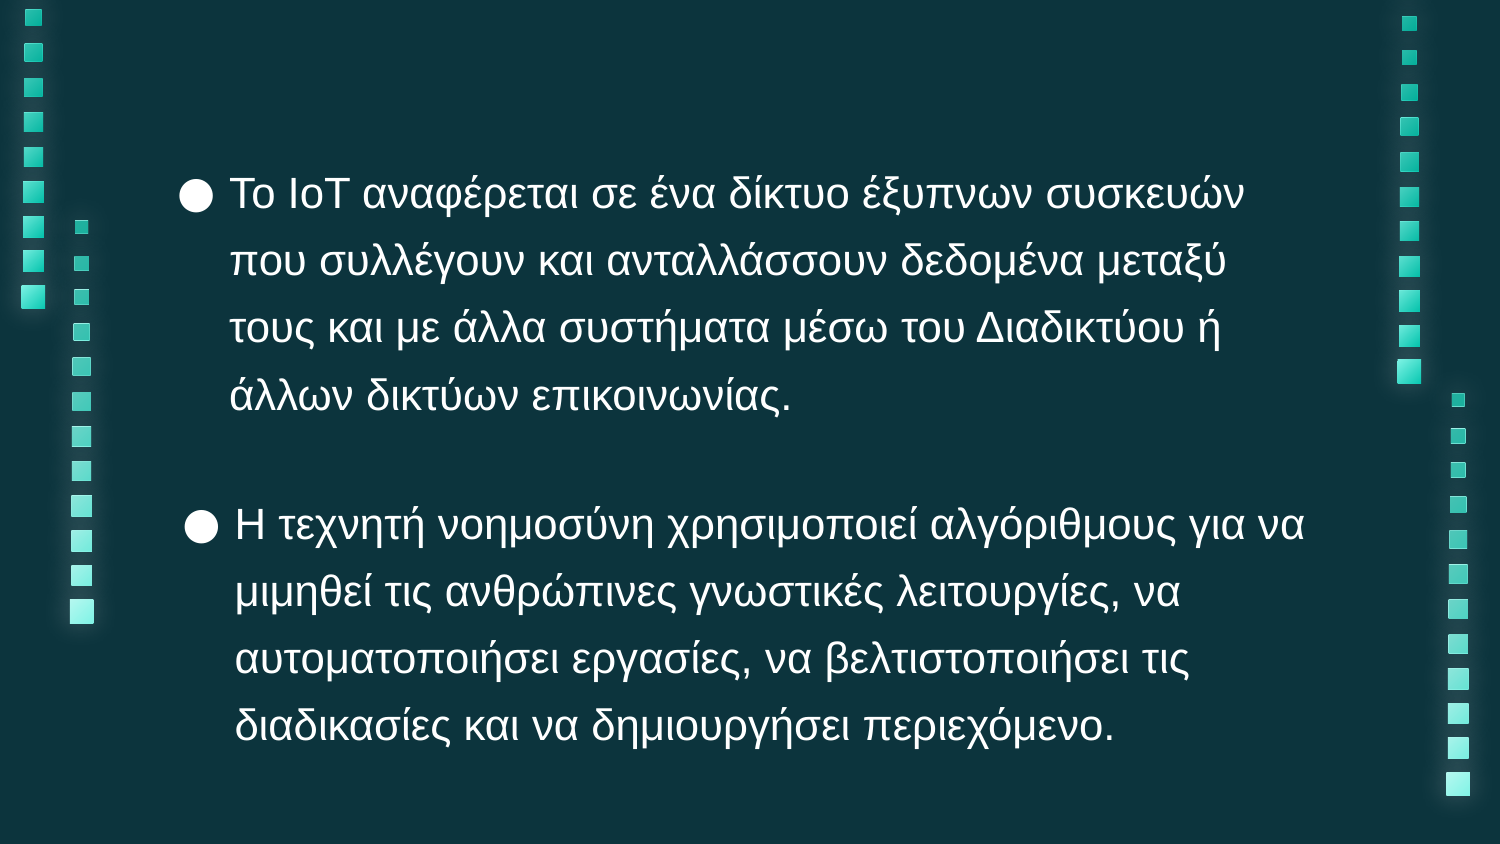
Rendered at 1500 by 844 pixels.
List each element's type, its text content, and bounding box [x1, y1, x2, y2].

text_box Η τεχνητή νοημοσύνη χρησιμοποιεί αλγόριθμους για να μιμηθεί τις ανθρώπινες γνωστικές λειτουργίες, να αυτοματοποιήσει εργασίες, να βελτιστοποιήσει τις διαδικασίες και να δημιουργήσει περιεχόμενο. [144, 466, 1331, 731]
text_box Το IoT αναφέρεται σε ένα δίκτυο έξυπνων συσκευών που συλλέγουν και ανταλλάσσουν δεδομένα μεταξύ τους και με άλλα συστήματα μέσω του Διαδικτύου ή άλλων δικτύων επικοινωνίας. [139, 135, 1336, 422]
